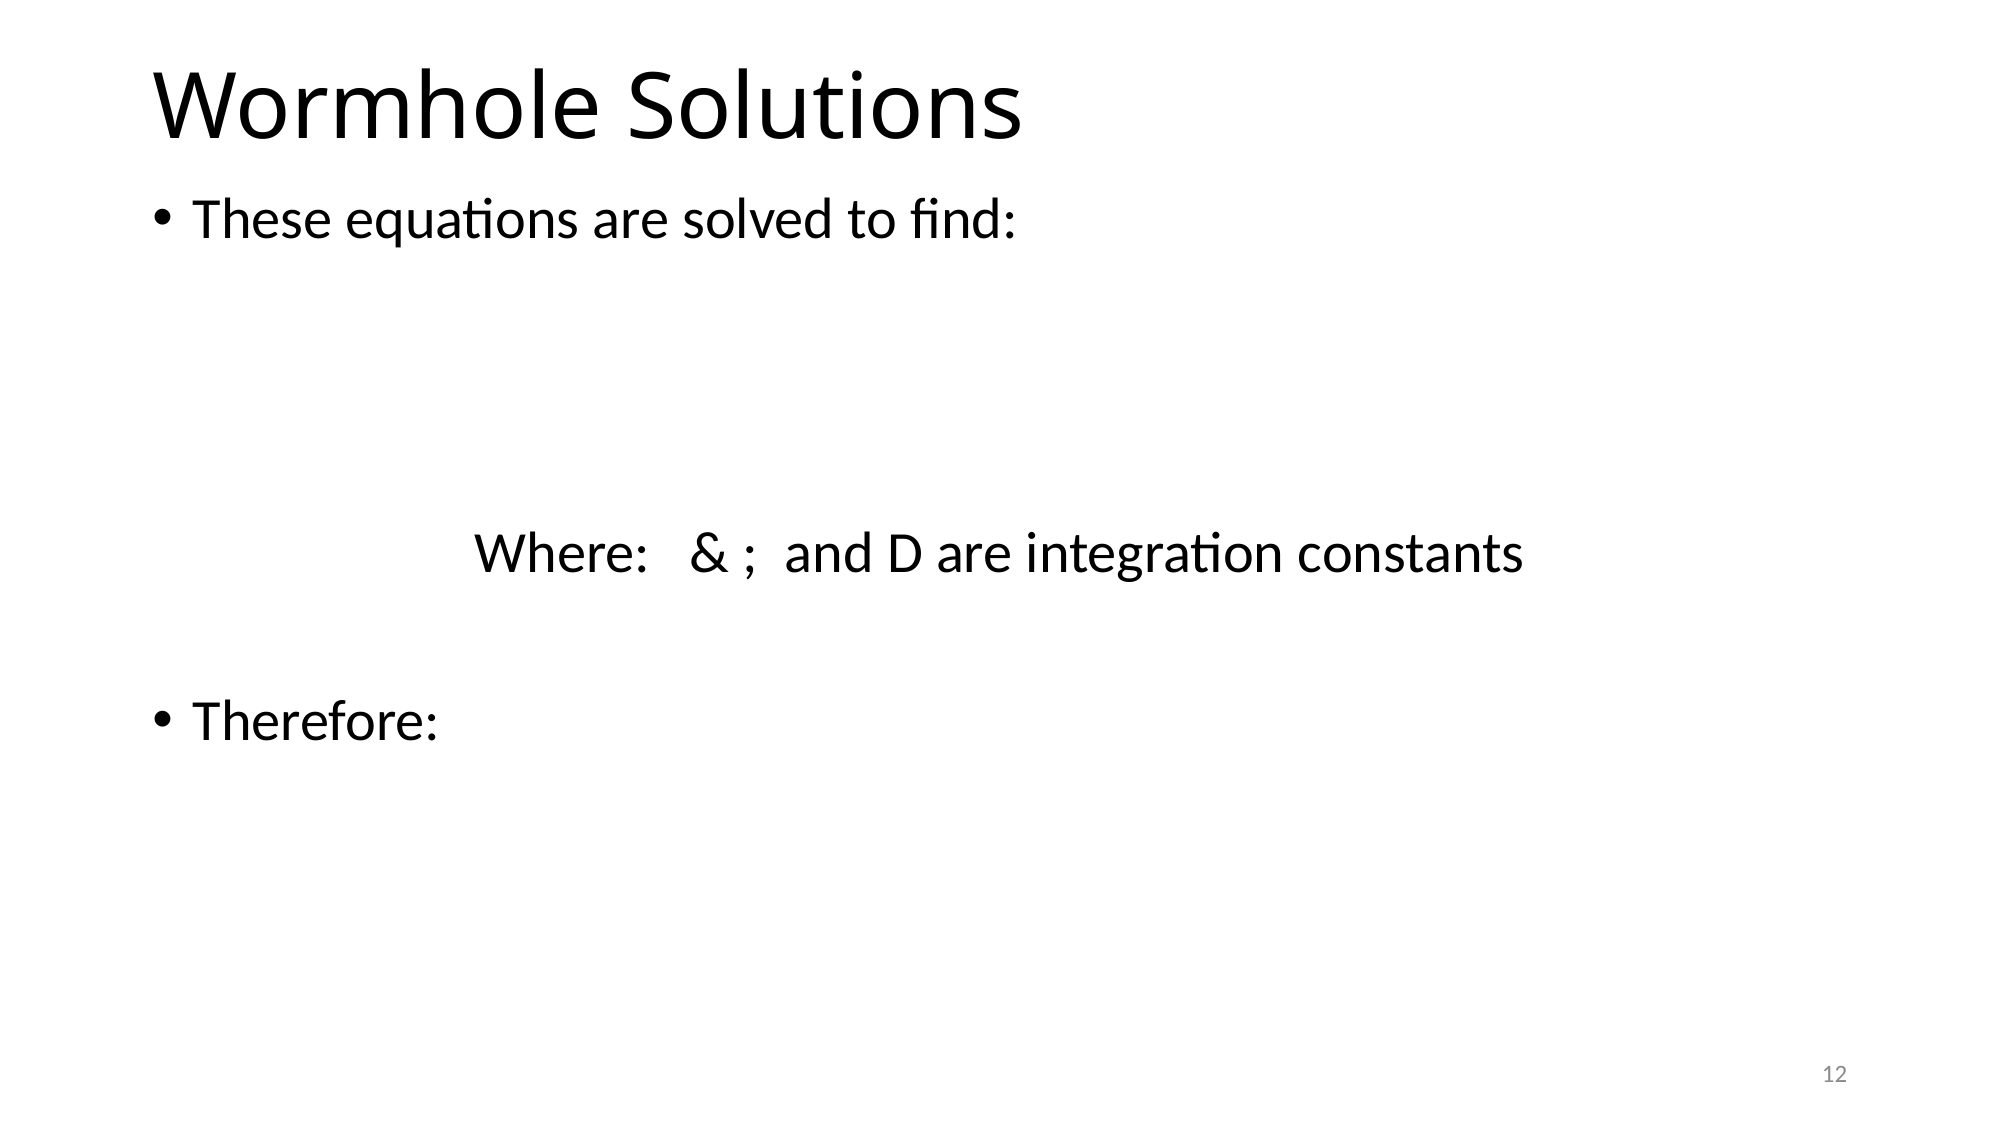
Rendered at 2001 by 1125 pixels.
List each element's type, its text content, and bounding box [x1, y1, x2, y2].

slide_number 12 [1412, 1042, 1863, 1103]
title Wormhole Solutions [137, 0, 1863, 218]
